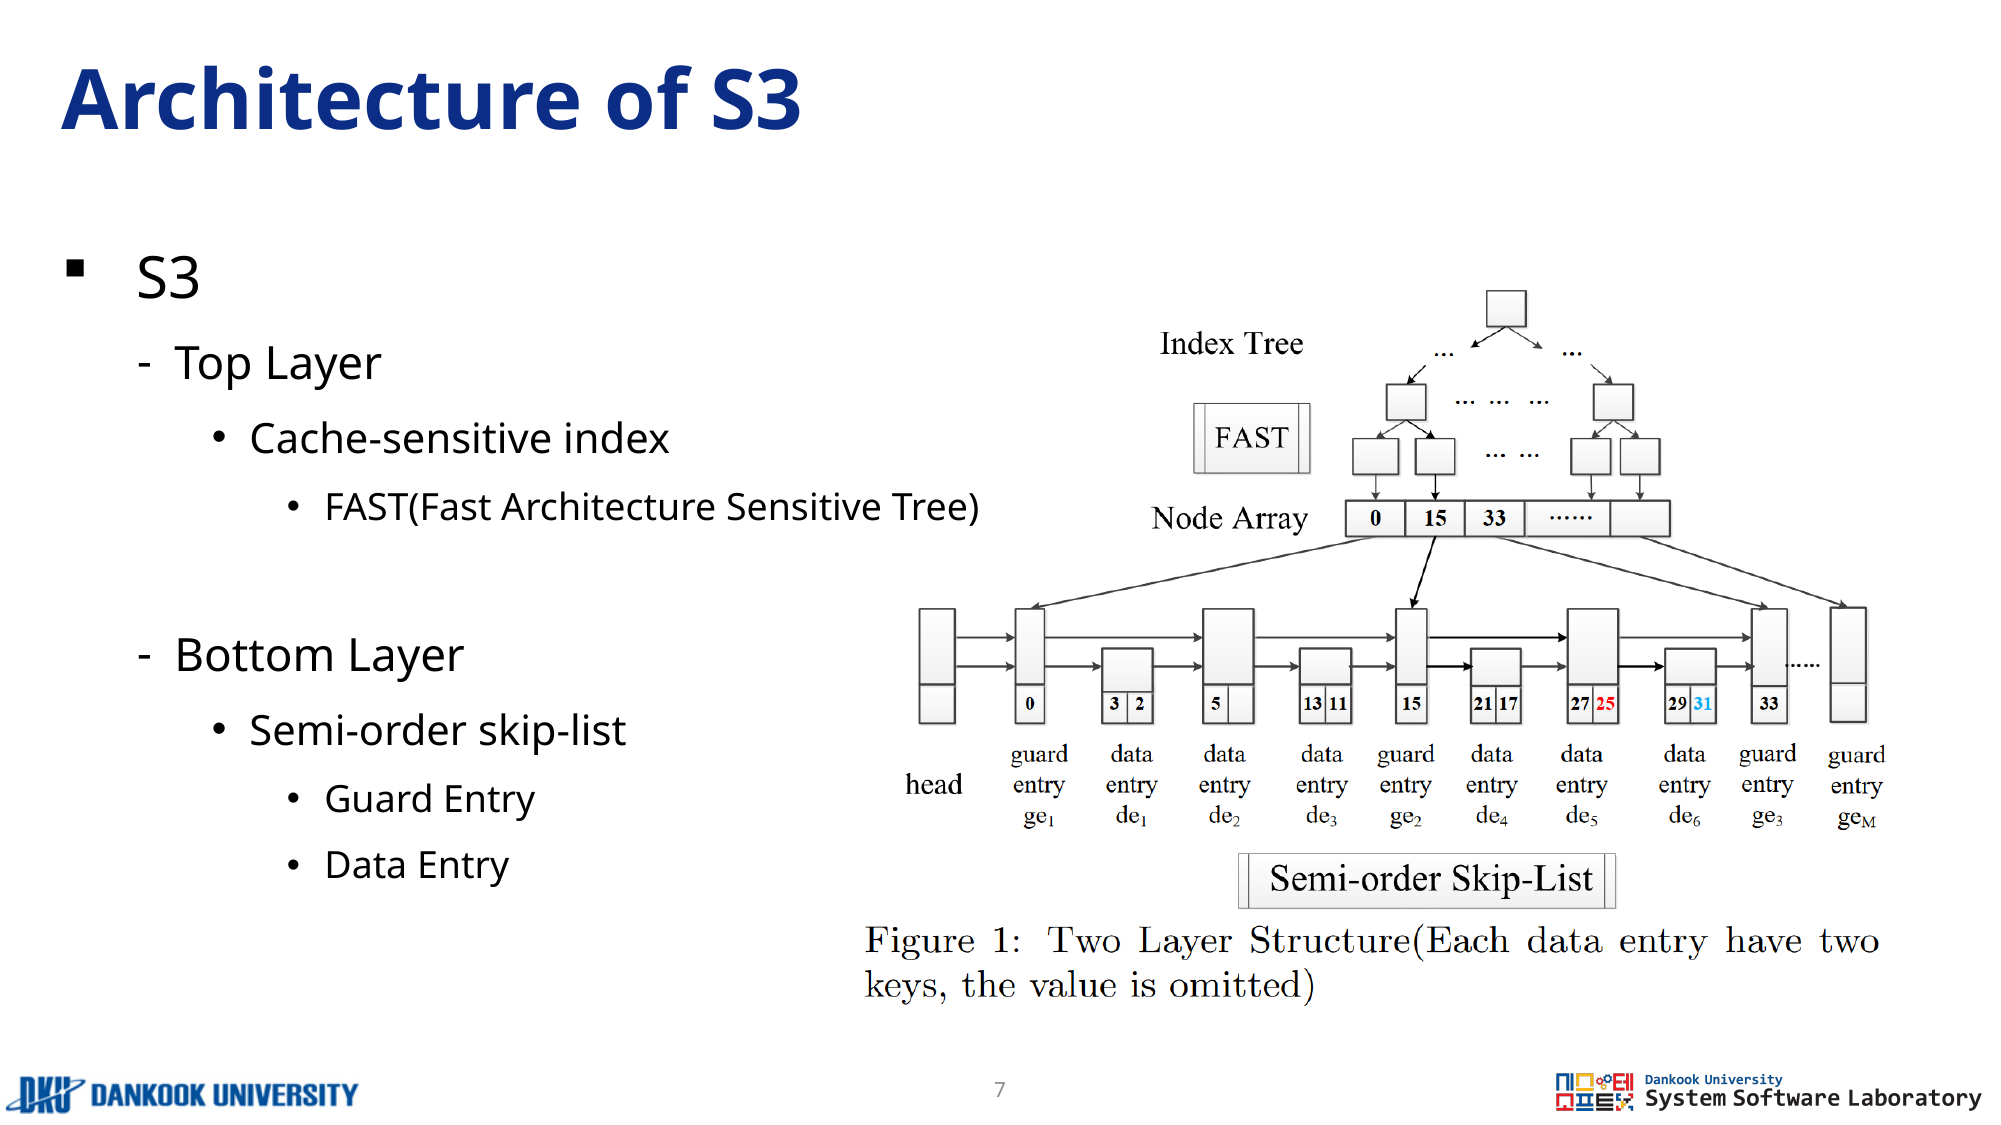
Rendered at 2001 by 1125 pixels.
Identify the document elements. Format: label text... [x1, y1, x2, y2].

picture [1548, 1064, 2001, 1125]
slide_number 7 [774, 1067, 1225, 1116]
list S3 Top Layer Cache-sensitive index FAST(Fast Architecture Sensitive Tree) Bottom Layer Semi-order skip-list Guard Entry Data Entry [46, 219, 1945, 1050]
picture [5, 1076, 359, 1114]
picture [851, 277, 1897, 1016]
title Architecture of S3 [46, 34, 1504, 171]
